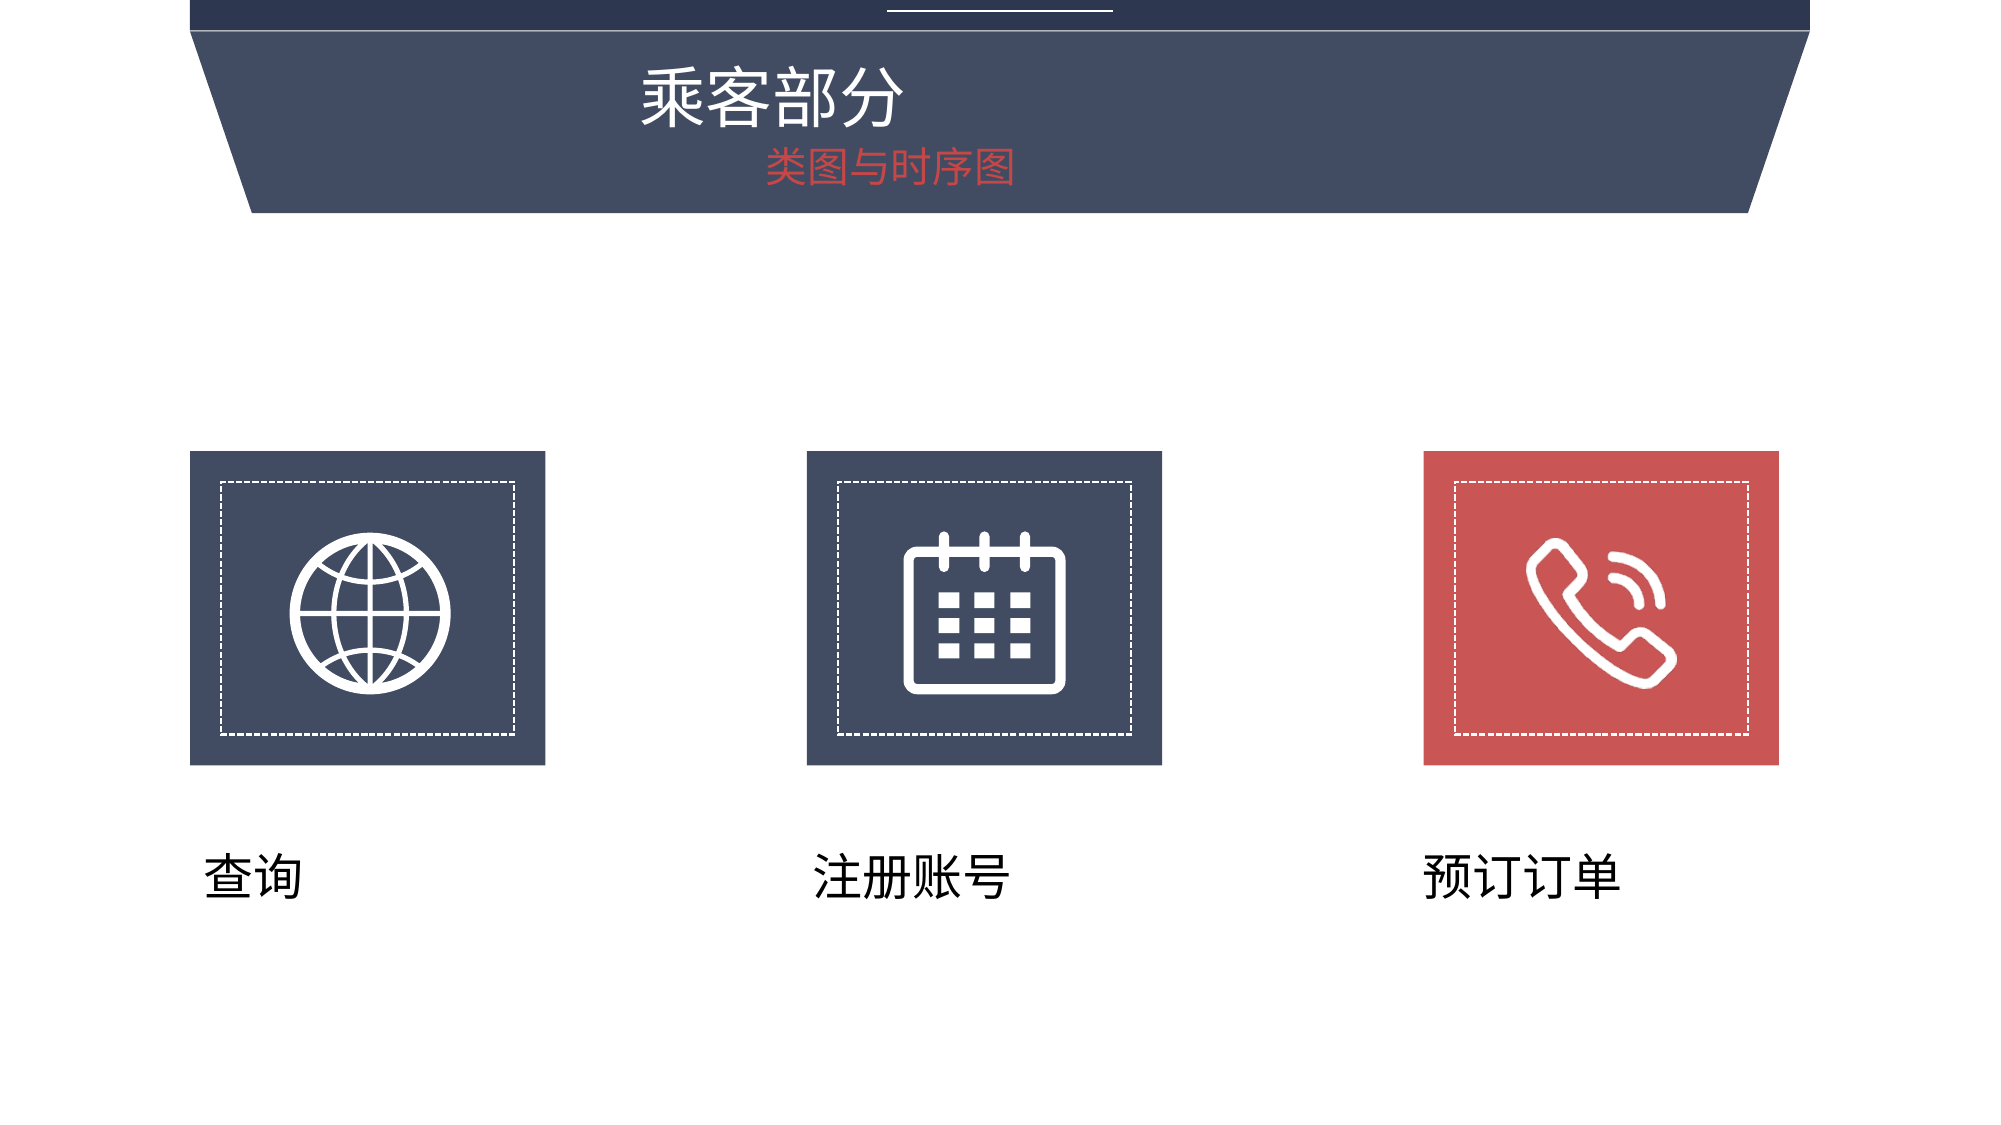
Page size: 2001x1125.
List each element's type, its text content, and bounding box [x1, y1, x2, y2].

text_box 预订订单 [1407, 837, 1777, 913]
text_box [806, 451, 1163, 766]
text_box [1423, 451, 1779, 766]
text_box 注册账号 [798, 837, 1168, 913]
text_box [189, 0, 1810, 213]
text_box 查询 [188, 837, 558, 913]
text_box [903, 531, 1066, 695]
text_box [190, 451, 546, 766]
